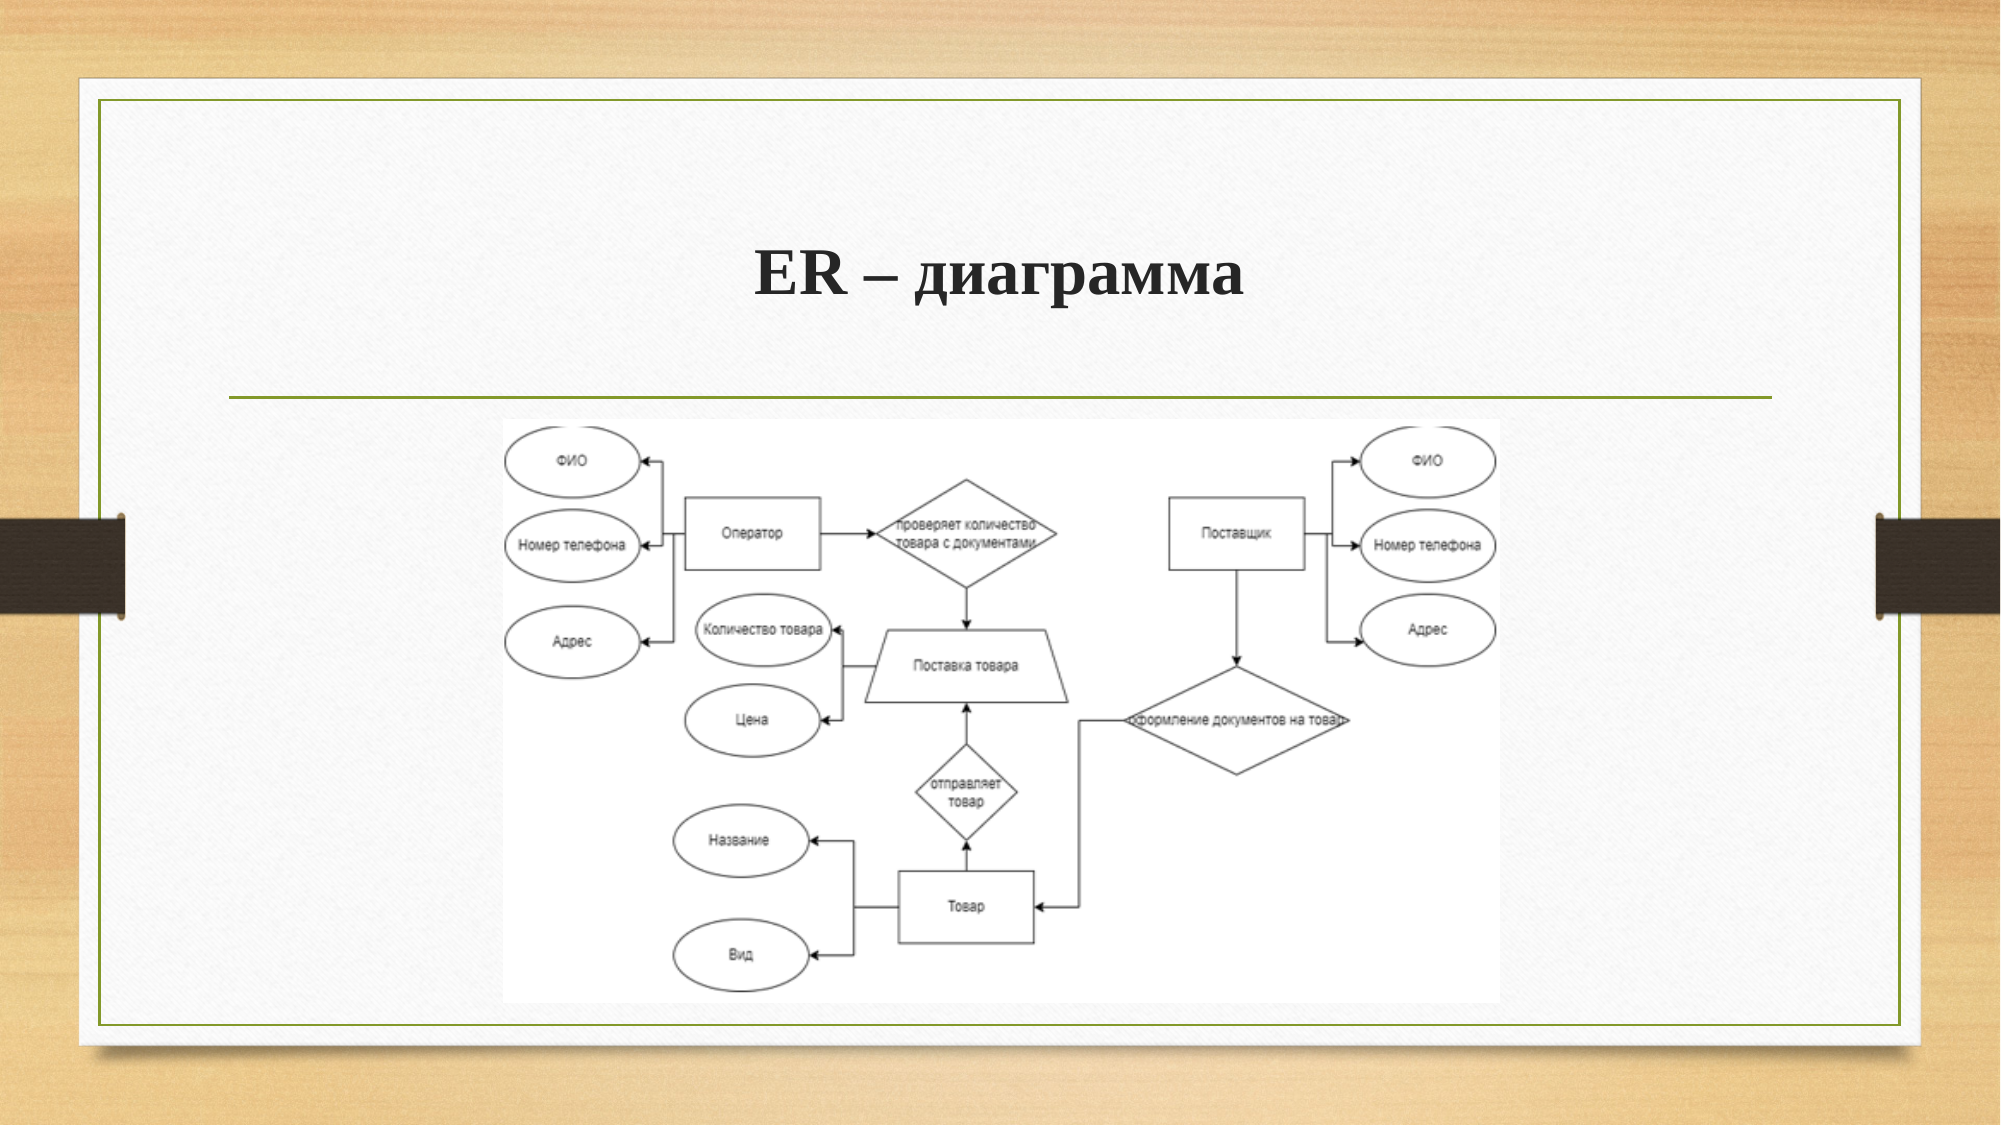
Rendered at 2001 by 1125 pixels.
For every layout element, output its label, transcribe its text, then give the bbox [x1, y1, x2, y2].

picture [0, 0, 2001, 1125]
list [502, 419, 1501, 1003]
title ER – диаграмма [212, 161, 1788, 375]
